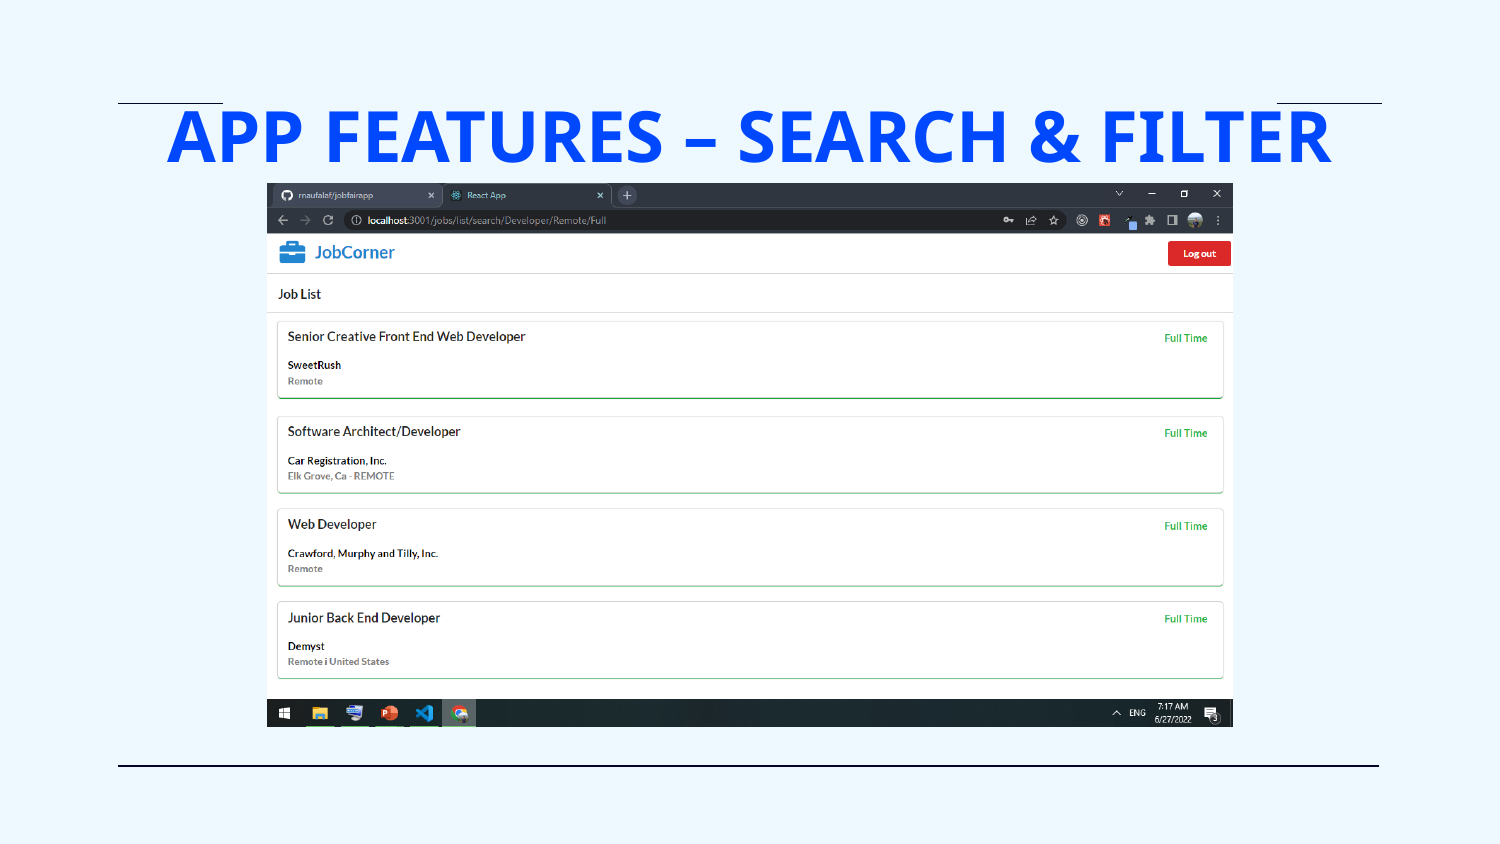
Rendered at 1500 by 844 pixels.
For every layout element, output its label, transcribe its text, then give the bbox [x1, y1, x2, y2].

title APP FEATURES – SEARCH & FILTER [118, 76, 1382, 171]
picture [266, 183, 1234, 727]
